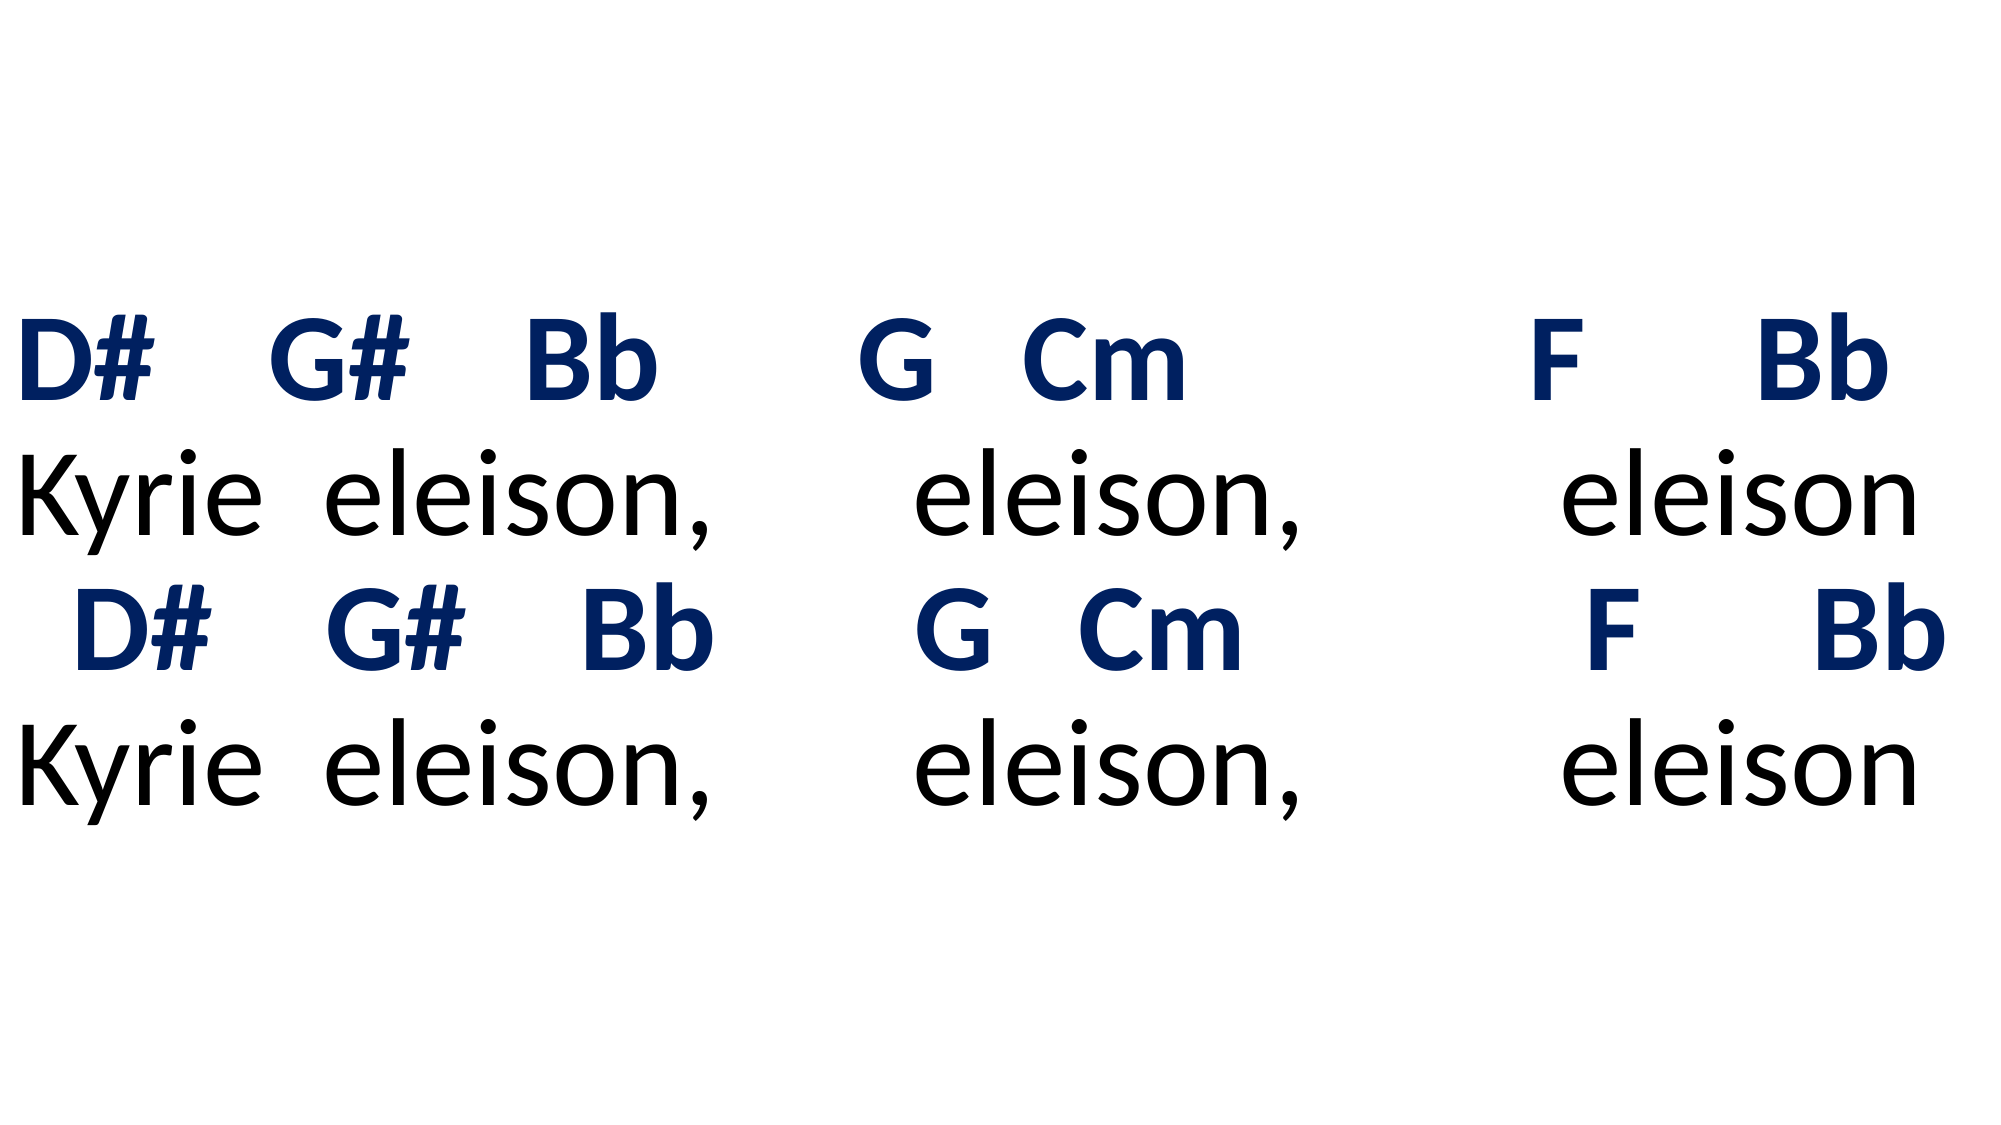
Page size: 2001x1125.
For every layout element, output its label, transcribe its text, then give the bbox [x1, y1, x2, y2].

title D# G# Bb G Cm F Bb Kyrie eleison, eleison, eleison D# G# Bb G Cm F Bb Kyrie eleison, eleison, eleison [0, 0, 2000, 1125]
